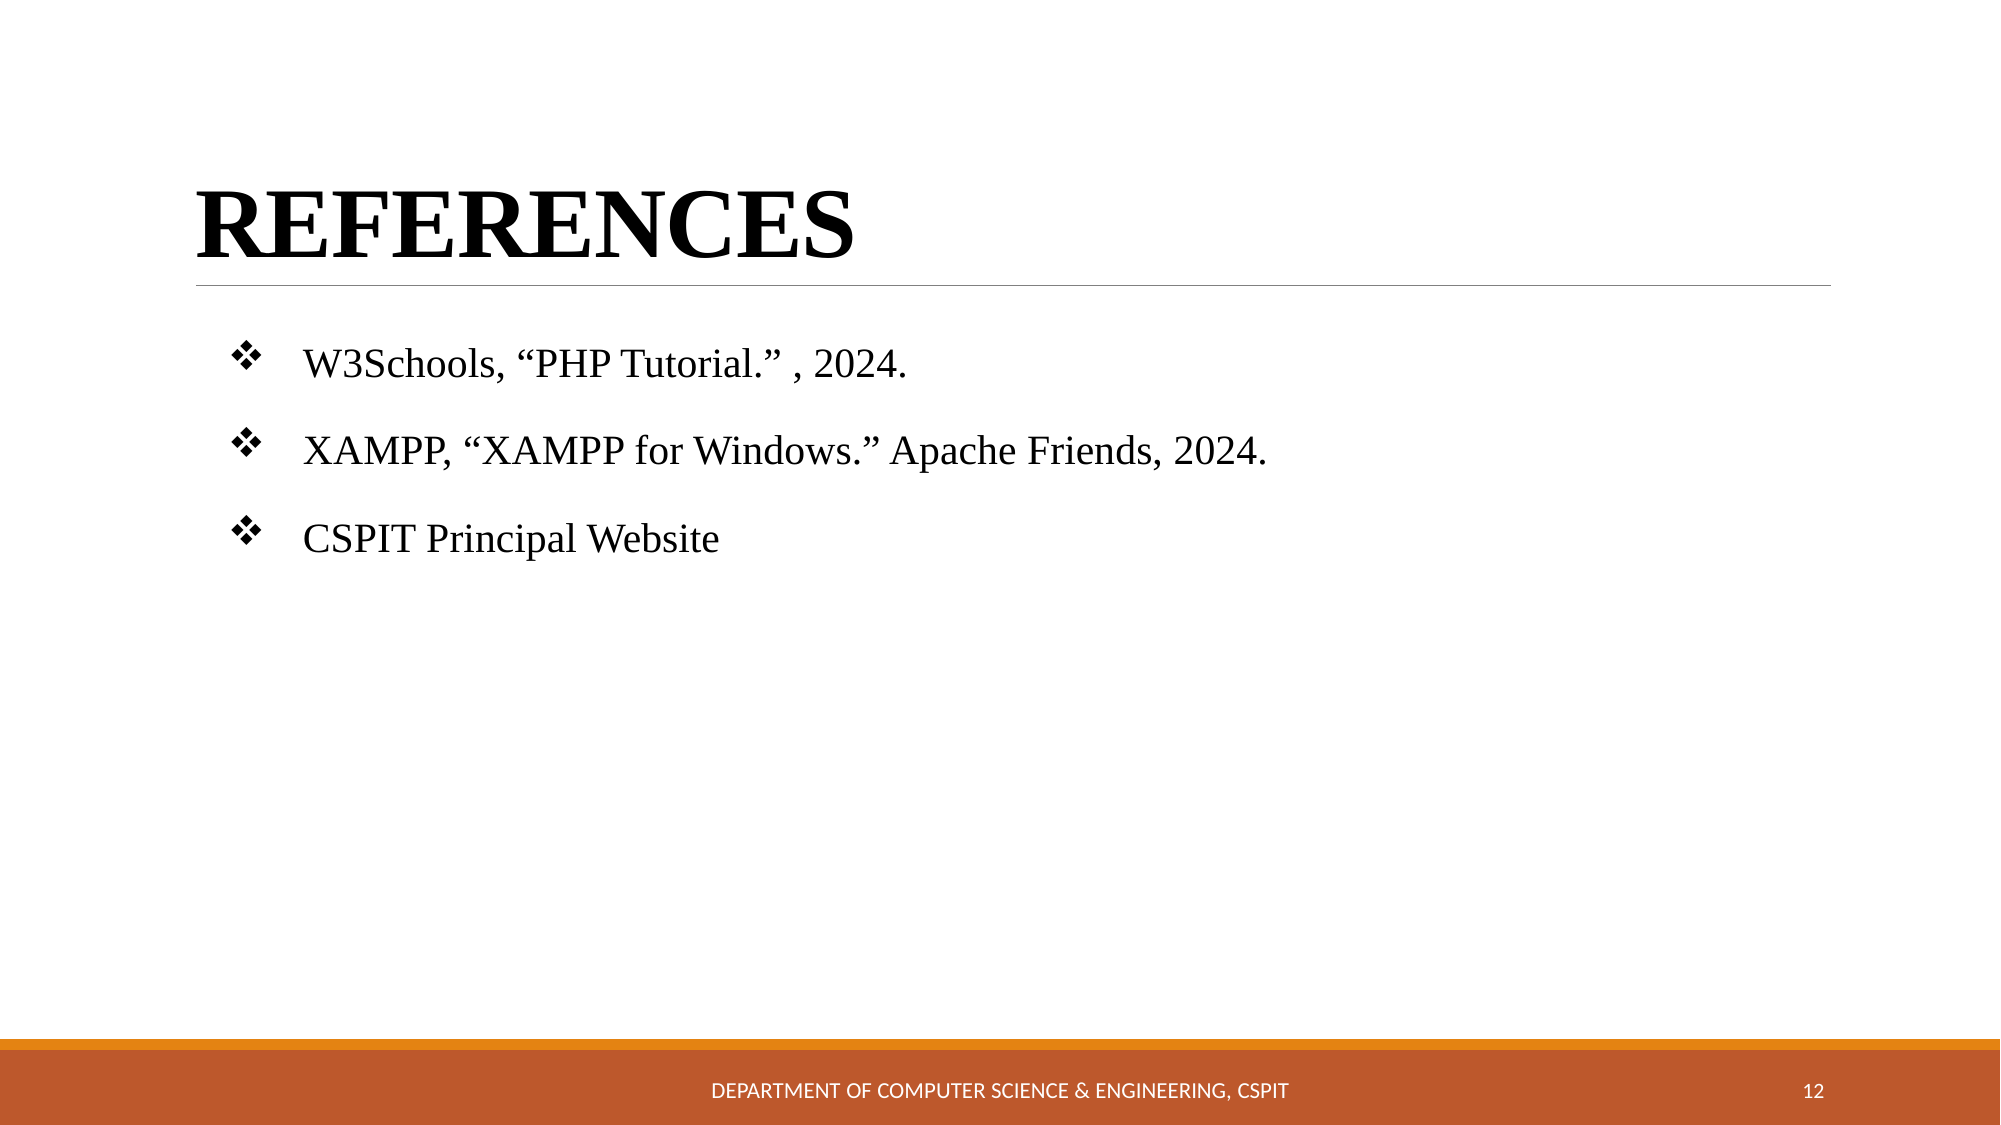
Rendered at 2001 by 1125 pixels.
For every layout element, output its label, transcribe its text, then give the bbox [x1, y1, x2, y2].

title REFERENCES [180, 47, 1830, 285]
list W3Schools, “PHP Tutorial.” , 2024. XAMPP, “XAMPP for Windows.” Apache Friends, 2024. CSPIT Principal Website [180, 302, 1830, 963]
footer Department of Computer Science & Engineering, CSPIT [604, 1059, 1396, 1120]
slide_number 12 [1624, 1059, 1840, 1120]
